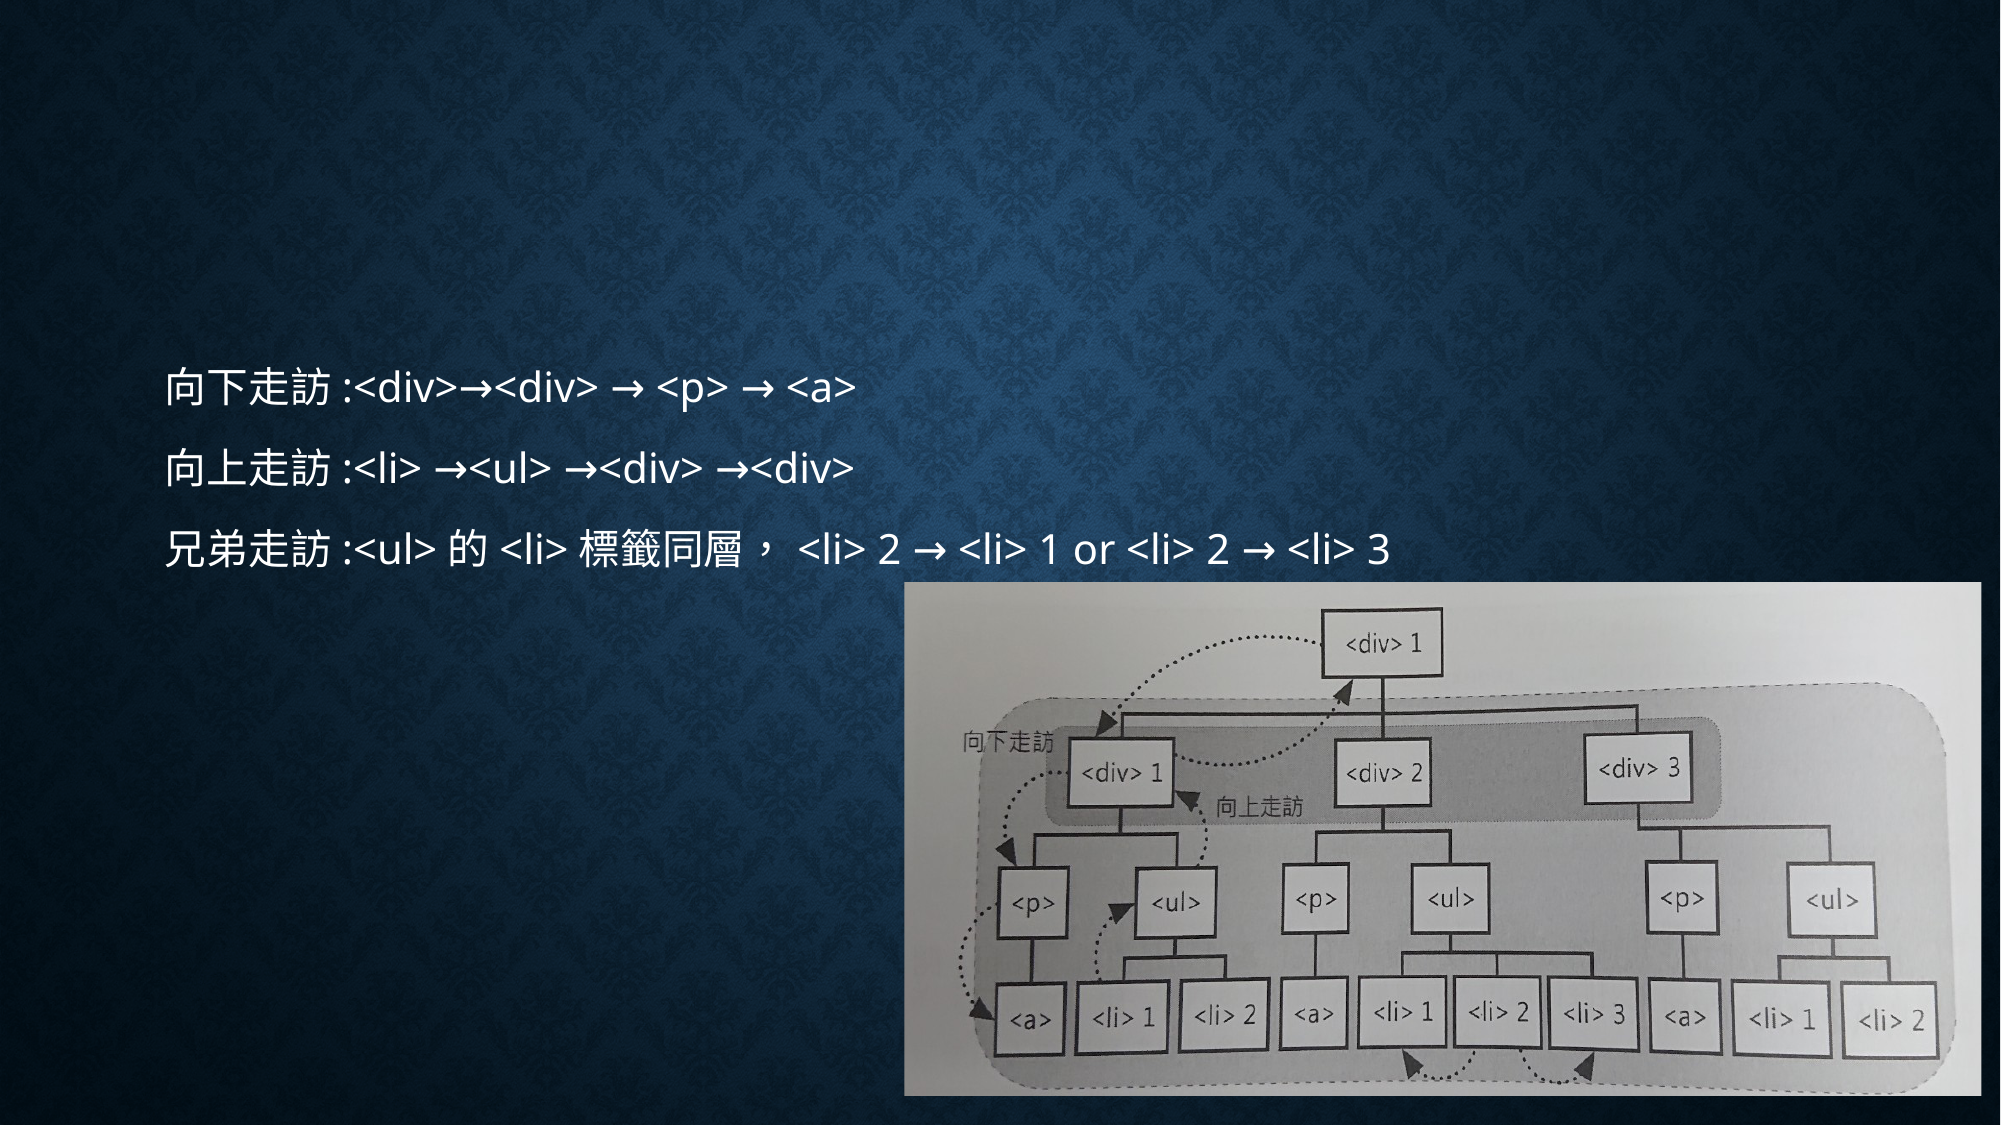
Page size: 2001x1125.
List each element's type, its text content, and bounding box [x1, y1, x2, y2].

picture [903, 581, 1982, 1096]
list 向下走訪:<div>→<div> → <p> → <a> 向上走訪:<li> →<ul> →<div> →<div> 兄弟走訪:<ul>的<li>標籤同層，<li> 2 → <li> 1 or <li> 2 → <li> 3 [149, 343, 1849, 950]
